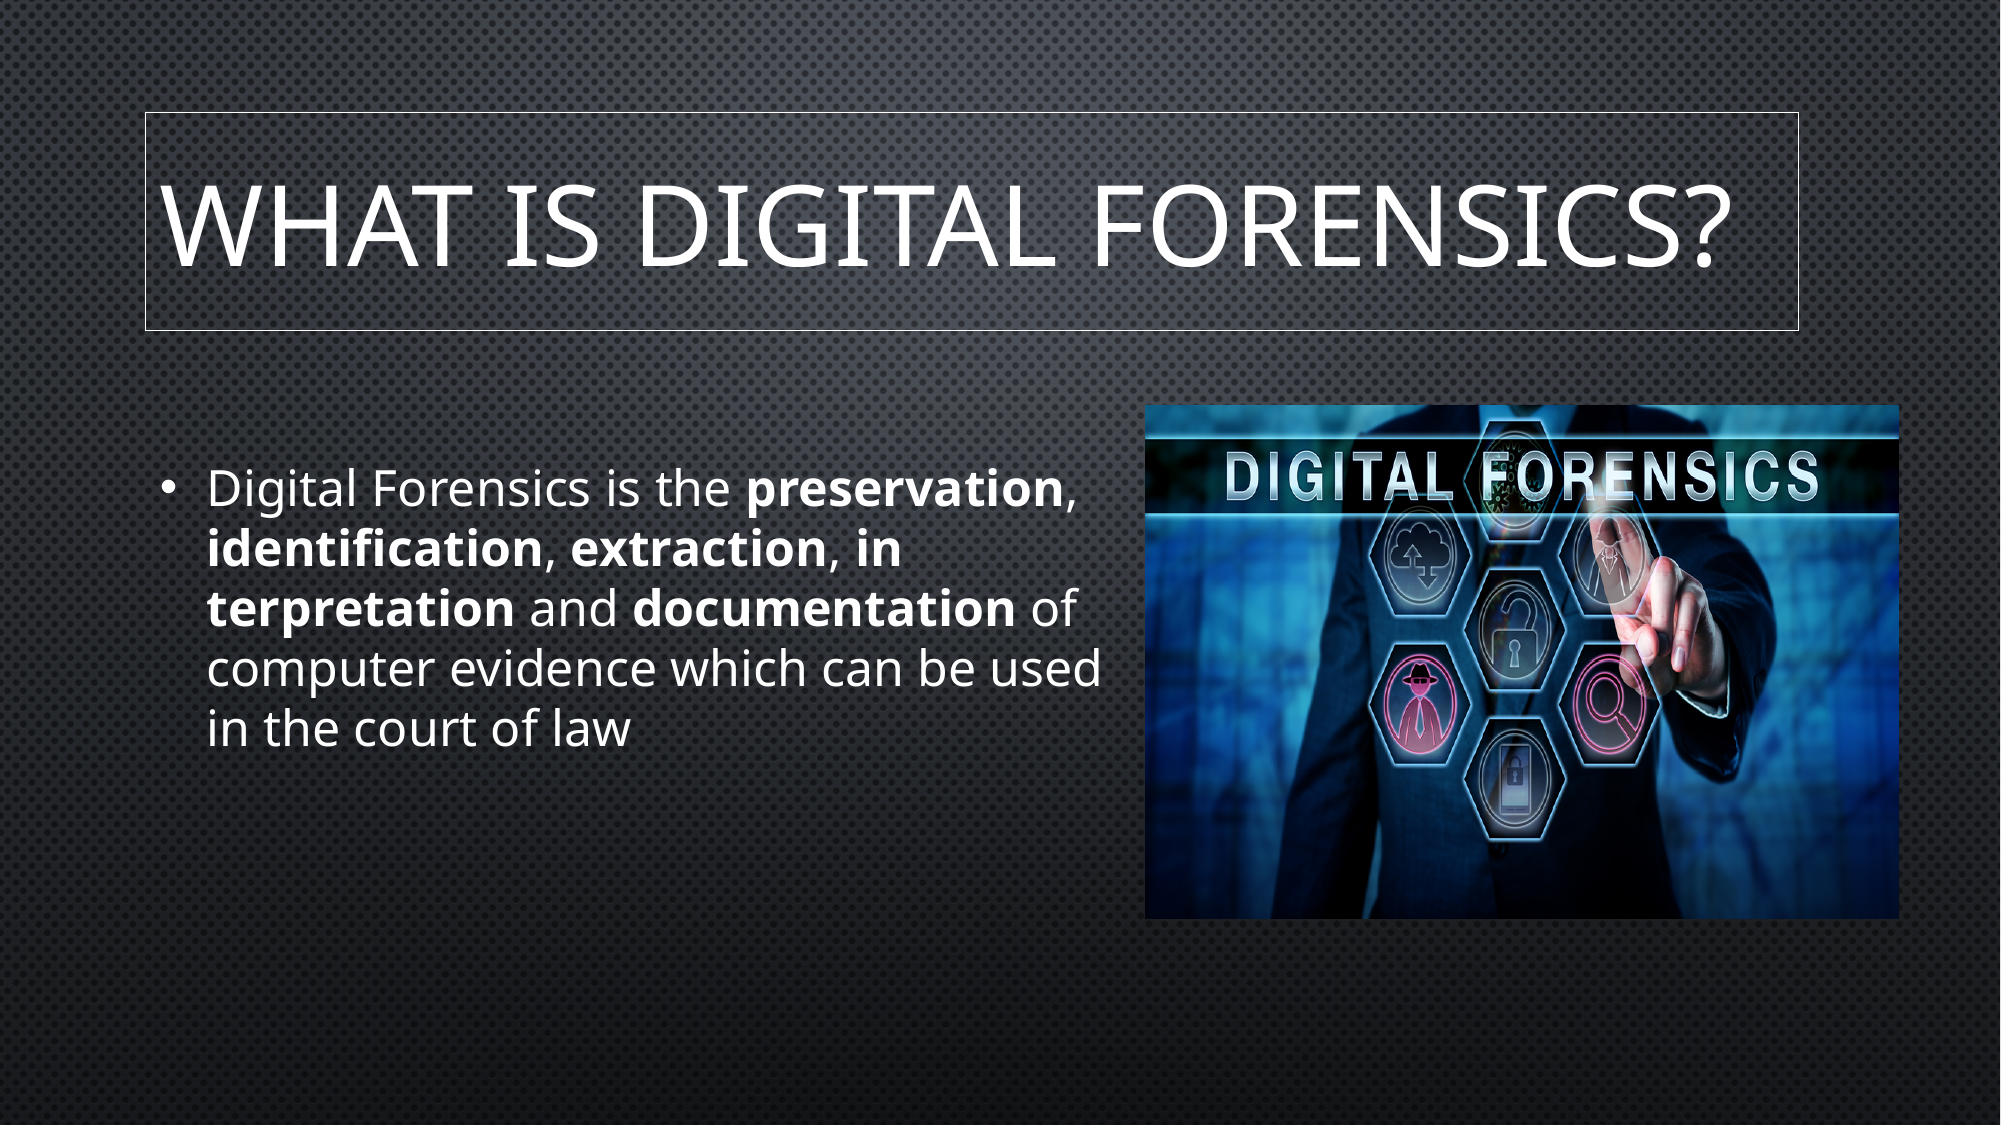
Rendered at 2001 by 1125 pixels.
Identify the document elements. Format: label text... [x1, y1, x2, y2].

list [1145, 405, 1900, 919]
text_box Digital Forensics is the preservation, identification, extraction, in terpretation and documentation of computer evidence which can be used in the court of law [145, 448, 1127, 764]
title What is digital forensics? [145, 112, 1799, 331]
